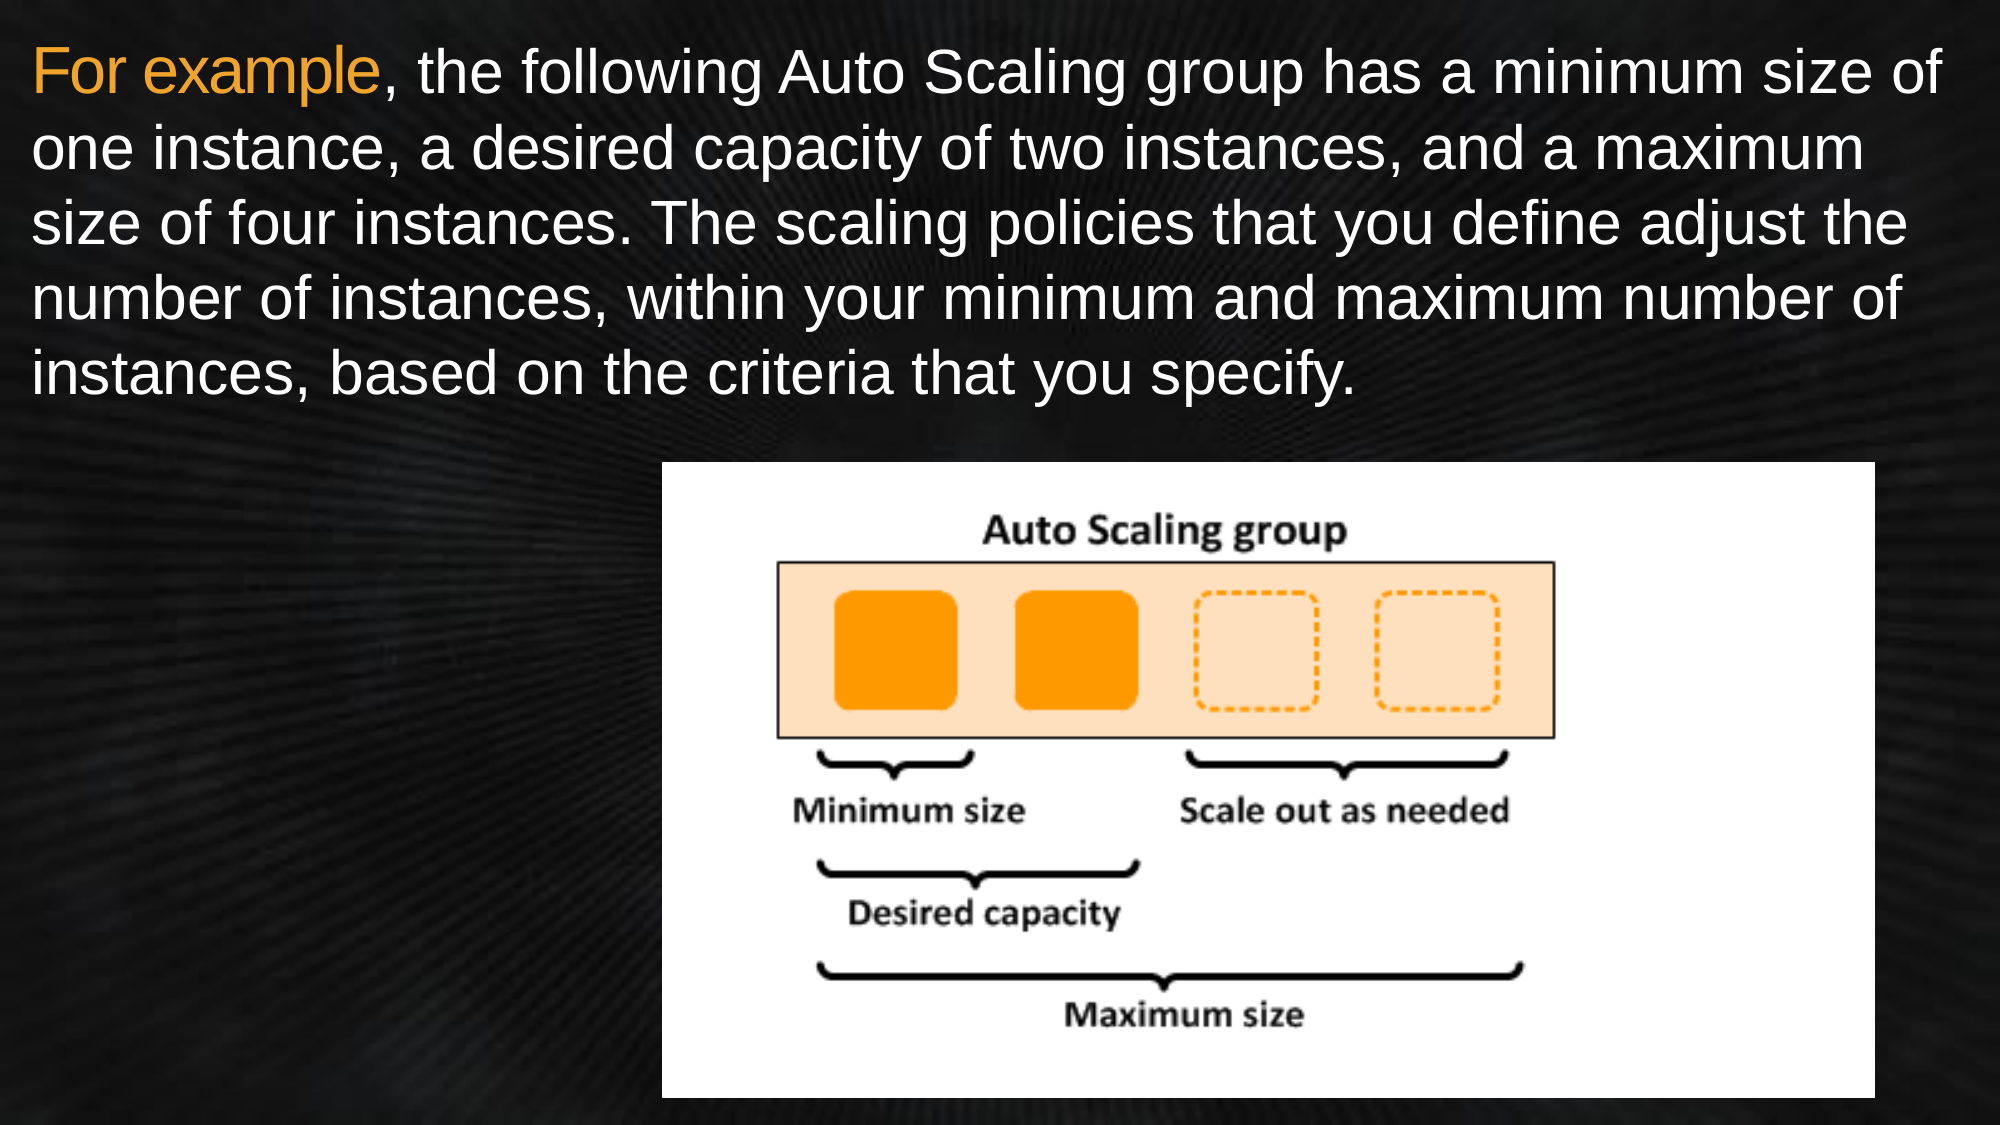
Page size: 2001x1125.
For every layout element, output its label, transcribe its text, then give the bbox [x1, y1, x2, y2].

list For example, the following Auto Scaling group has a minimum size of one instance, a desired capacity of two instances, and a maximum size of four instances. The scaling policies that you define adjust the number of instances, within your minimum and maximum number of instances, based on the criteria that you specify. [31, 26, 1969, 372]
picture [0, 0, 2000, 1125]
